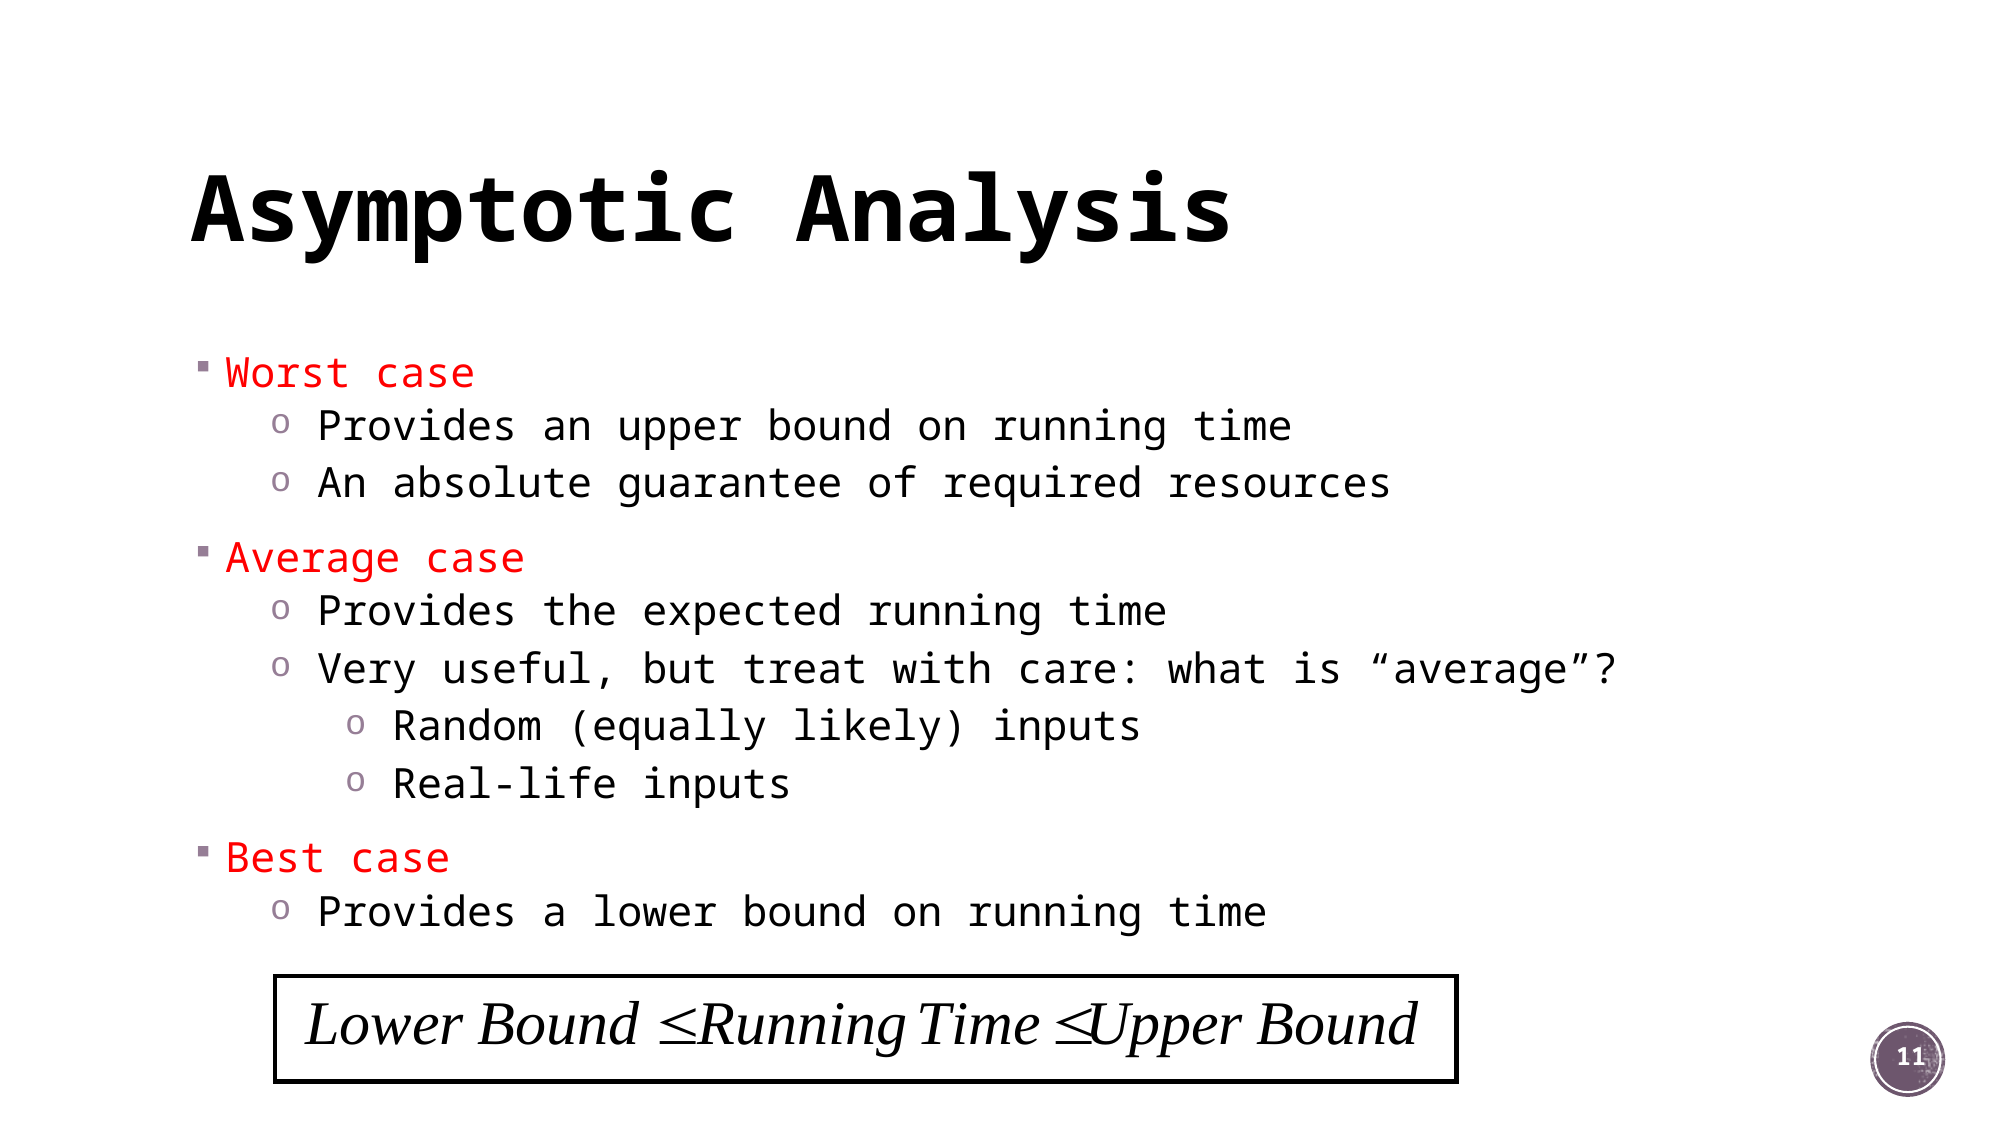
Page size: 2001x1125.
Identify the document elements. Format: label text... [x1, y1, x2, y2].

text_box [294, 987, 1437, 1071]
list Worst case Provides an upper bound on running time An absolute guarantee of required resources Average case Provides the expected running time Very useful, but treat with care: what is “average”? Random (equally likely) inputs Real-life inputs Best case Provides a lower bound on running time [180, 343, 1669, 950]
text_box [275, 976, 1457, 1082]
title Asymptotic Analysis [175, 79, 1826, 344]
slide_number 11 [1855, 1028, 1961, 1089]
